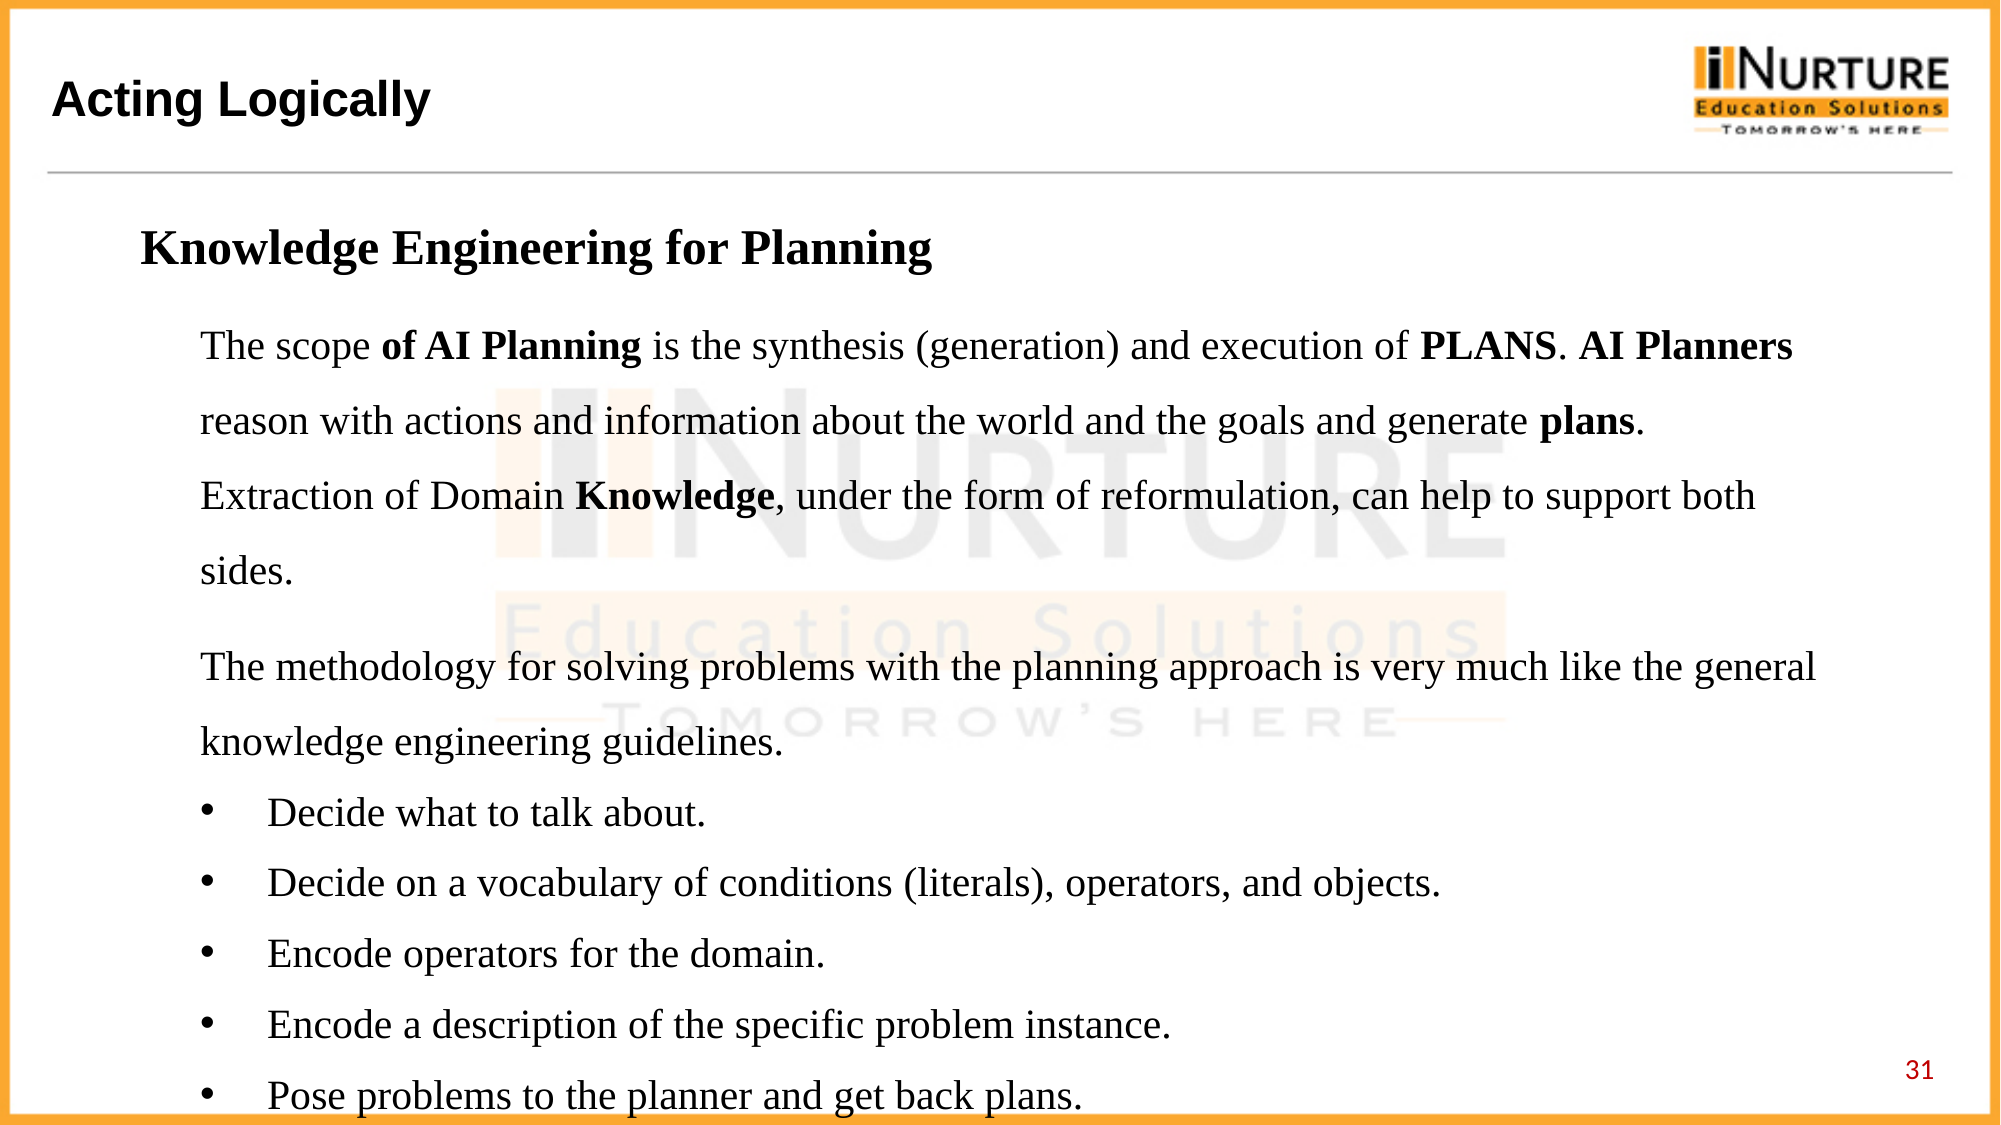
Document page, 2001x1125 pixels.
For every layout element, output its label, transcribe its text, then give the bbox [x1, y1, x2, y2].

text_box Knowledge Engineering for Planning [66, 207, 2000, 283]
picture [0, 0, 2001, 1125]
text_box The scope of AI Planning is the synthesis (generation) and execution of PLANS. AI Planners reason with actions and information about the world and the goals and generate plans. Extraction of Domain Knowledge, under the form of reformulation, can help to support both sides. The methodology for solving problems with the planning approach is very much like the general knowledge engineering guidelines. Decide what to talk about. Decide on a vocabulary of conditions (literals), operators, and objects. Encode operators for the domain. Encode a description of the specific problem instance. Pose problems to the planner and get back plans. [185, 285, 1838, 1125]
